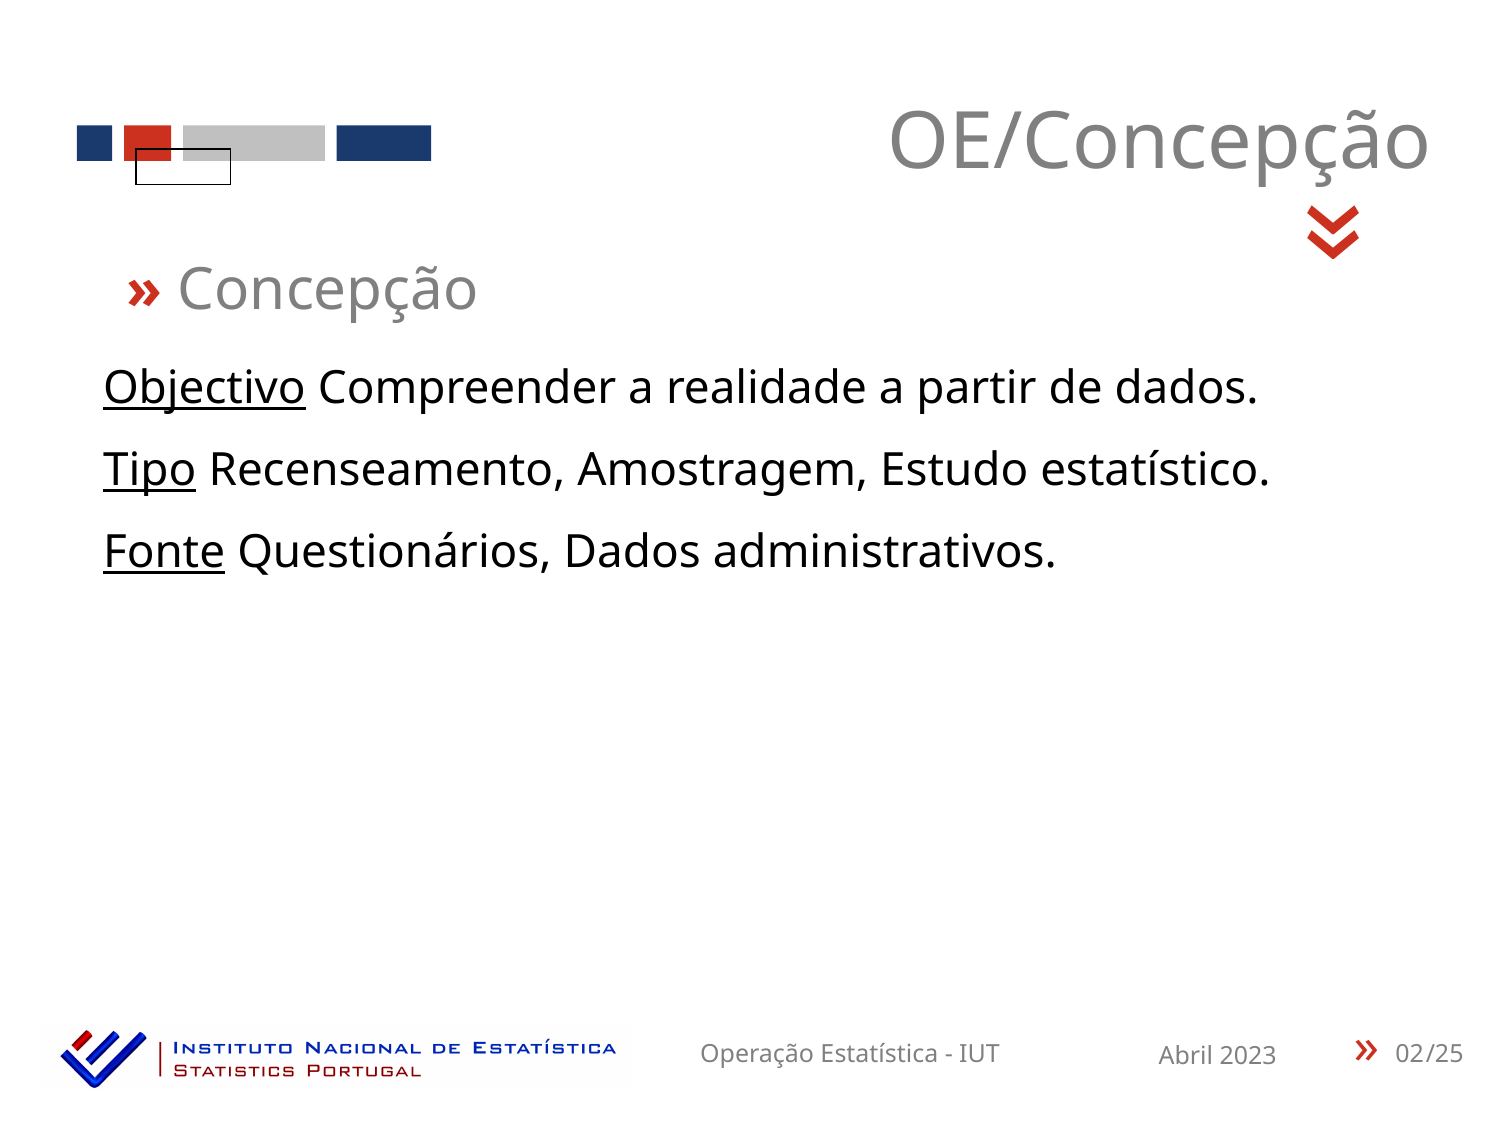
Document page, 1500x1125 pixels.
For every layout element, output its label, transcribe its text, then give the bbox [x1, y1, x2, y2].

picture [41, 1023, 638, 1093]
text_box « [1234, 207, 1400, 280]
text_box OE/Concepção [454, 66, 1447, 207]
text_box 02 [1380, 1029, 1447, 1075]
text_box Objectivo Compreender a realidade a partir de dados. Tipo Recenseamento, Amostragem, Estudo estatístico. Fonte Questionários, Dados administrativos. [88, 349, 1424, 584]
text_box » Concepção [112, 243, 1377, 329]
